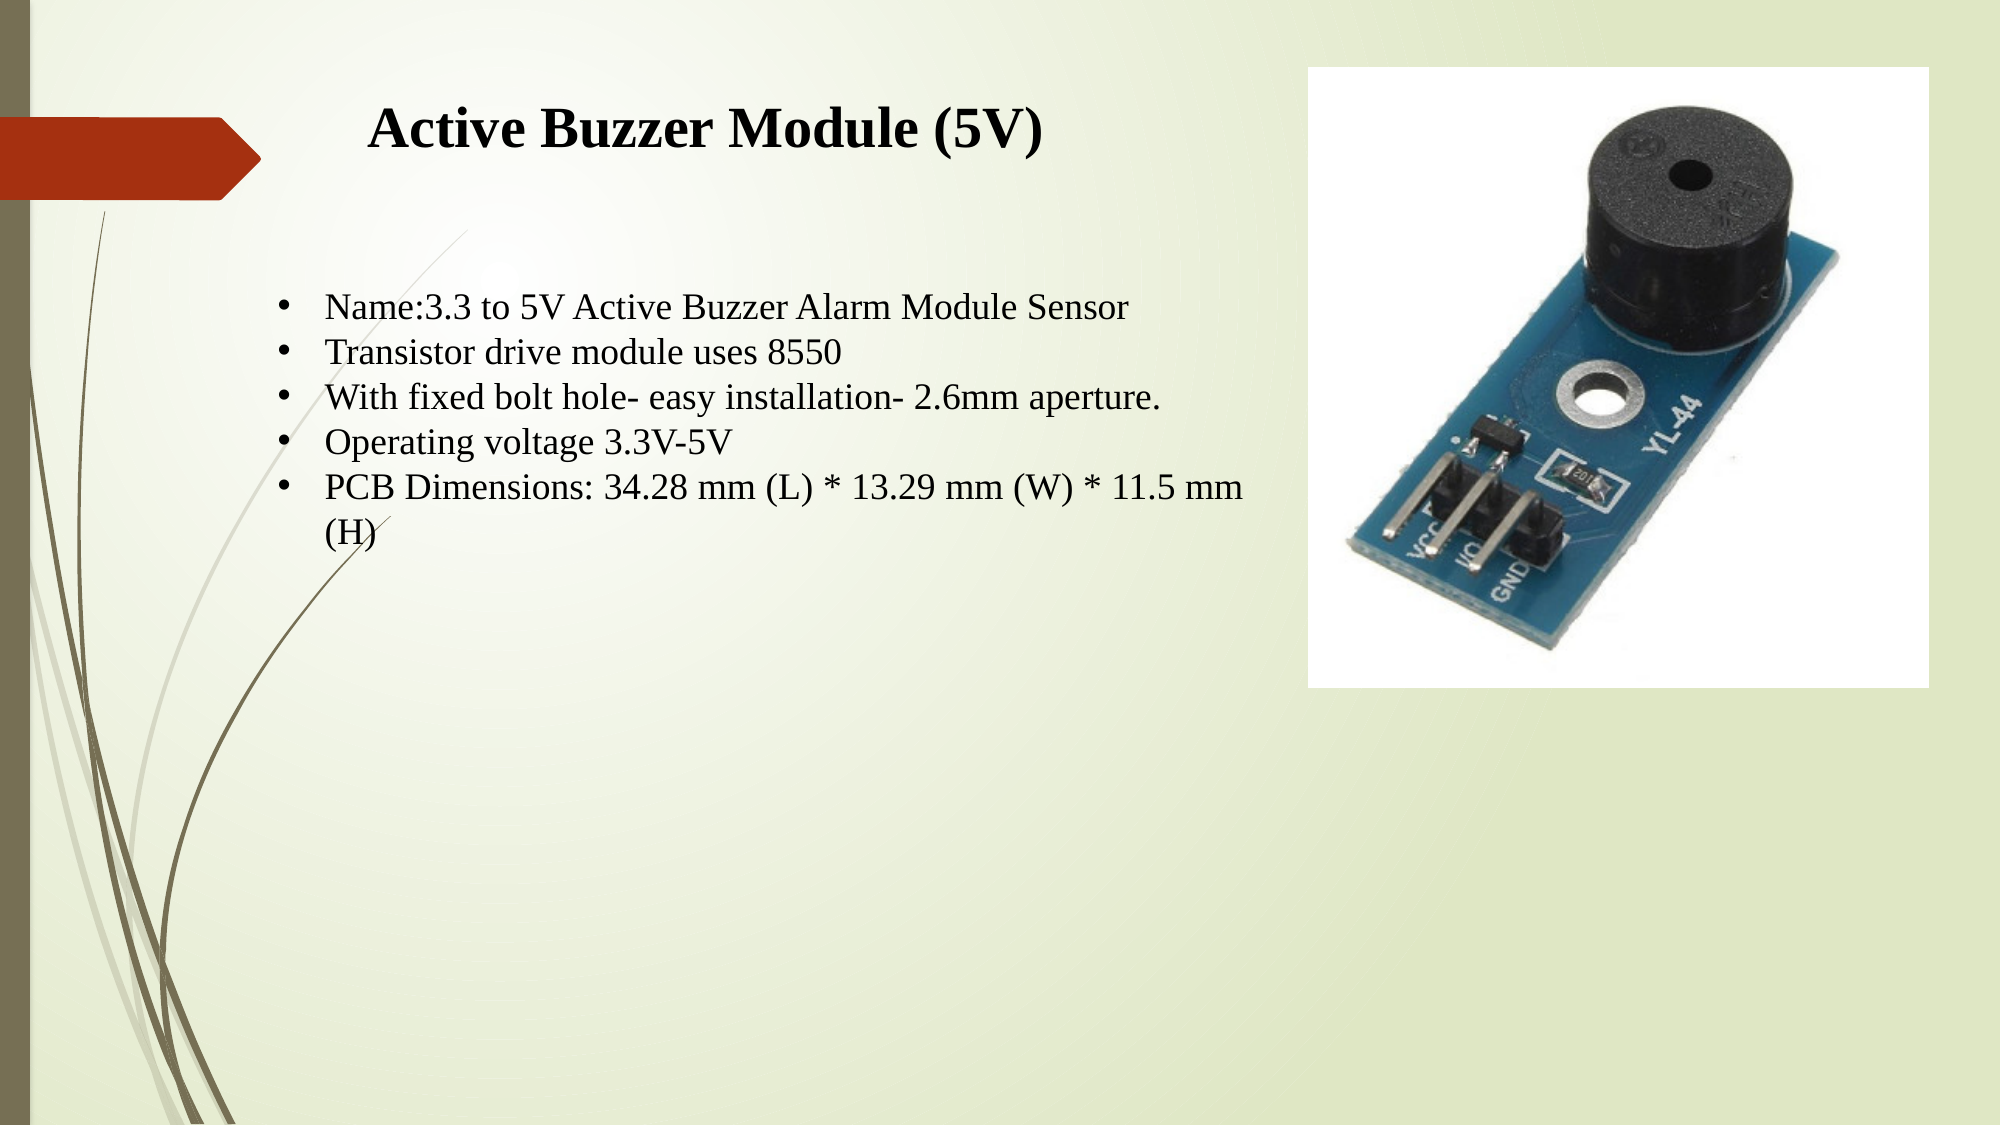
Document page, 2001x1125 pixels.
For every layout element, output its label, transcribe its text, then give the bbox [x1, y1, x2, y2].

text_box Name:3.3 to 5V Active Buzzer Alarm Module Sensor Transistor drive module uses 8550 With fixed bolt hole- easy installation- 2.6mm aperture. Operating voltage 3.3V-5V PCB Dimensions: 34.28 mm (L) * 13.29 mm (W) * 11.5 mm (H) [262, 274, 1263, 560]
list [1308, 67, 1929, 688]
title Active Buzzer Module (5V) [352, 82, 1134, 274]
